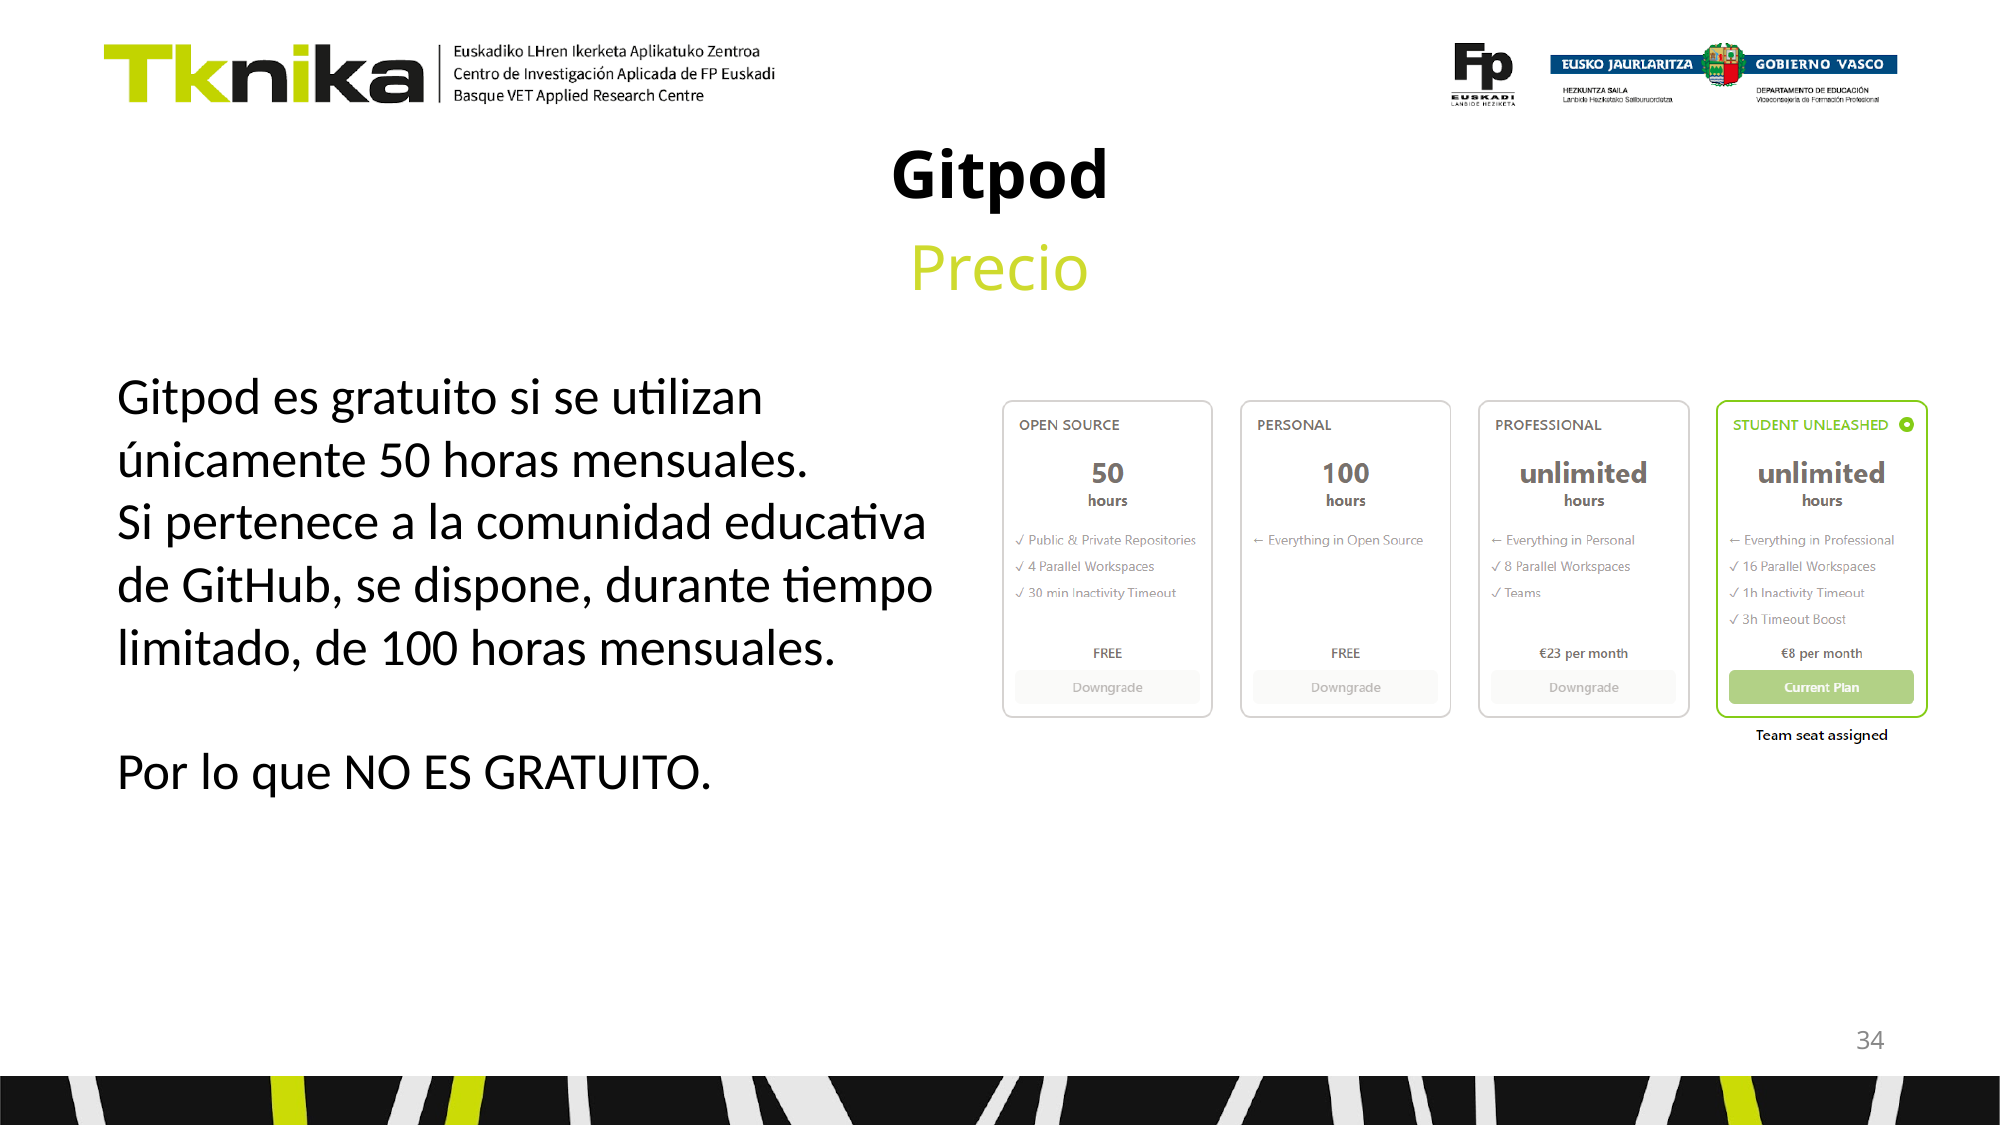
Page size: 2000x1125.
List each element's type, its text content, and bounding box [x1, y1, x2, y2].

slide_number ‹#› [1433, 1011, 1900, 1072]
list Precio [102, 219, 1898, 291]
title Gitpod [99, 125, 1900, 220]
picture [102, 42, 1898, 106]
picture [971, 371, 1947, 754]
picture [0, 1076, 2000, 1125]
text_box Gitpod es gratuito si se utilizan únicamente 50 horas mensuales. Si pertenece a la comunidad educativa de GitHub, se dispone, durante tiempo limitado, de 100 horas mensuales. Por lo que NO ES GRATUITO. [102, 347, 951, 816]
